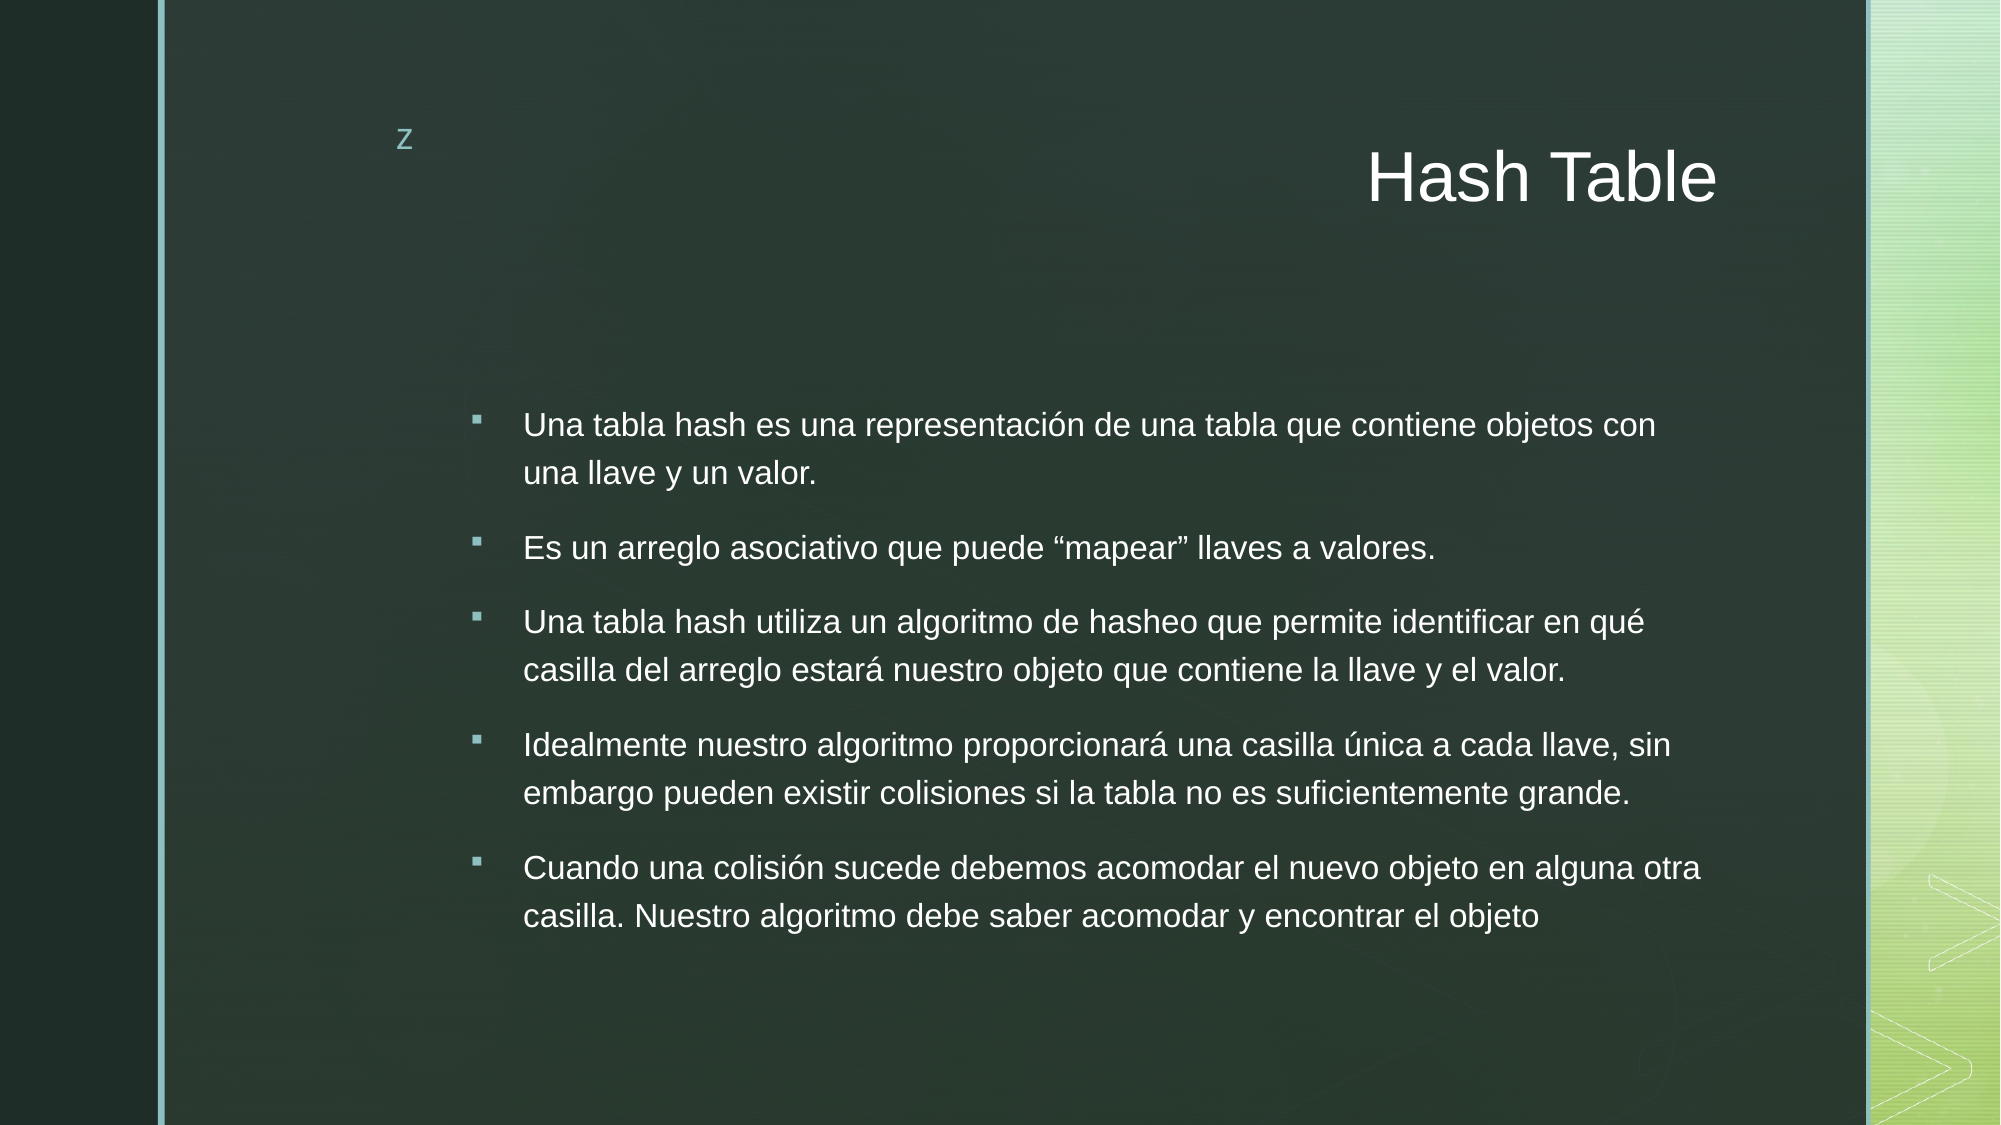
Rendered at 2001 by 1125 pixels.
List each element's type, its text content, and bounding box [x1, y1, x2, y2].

picture [1871, 0, 2001, 1125]
list Una tabla hash es una representación de una tabla que contiene objetos con una llave y un valor. Es un arreglo asociativo que puede “mapear” llaves a valores. Una tabla hash utiliza un algoritmo de hasheo que permite identificar en qué casilla del arreglo estará nuestro objeto que contiene la llave y el valor. Idealmente nuestro algoritmo proporcionará una casilla única a cada llave, sin embargo pueden existir colisiones si la tabla no es suficientemente grande. Cuando una colisión sucede debemos acomodar el nuevo objeto en alguna otra casilla. Nuestro algoritmo debe saber acomodar y encontrar el objeto [454, 336, 1734, 993]
title Hash Table [428, 132, 1734, 310]
